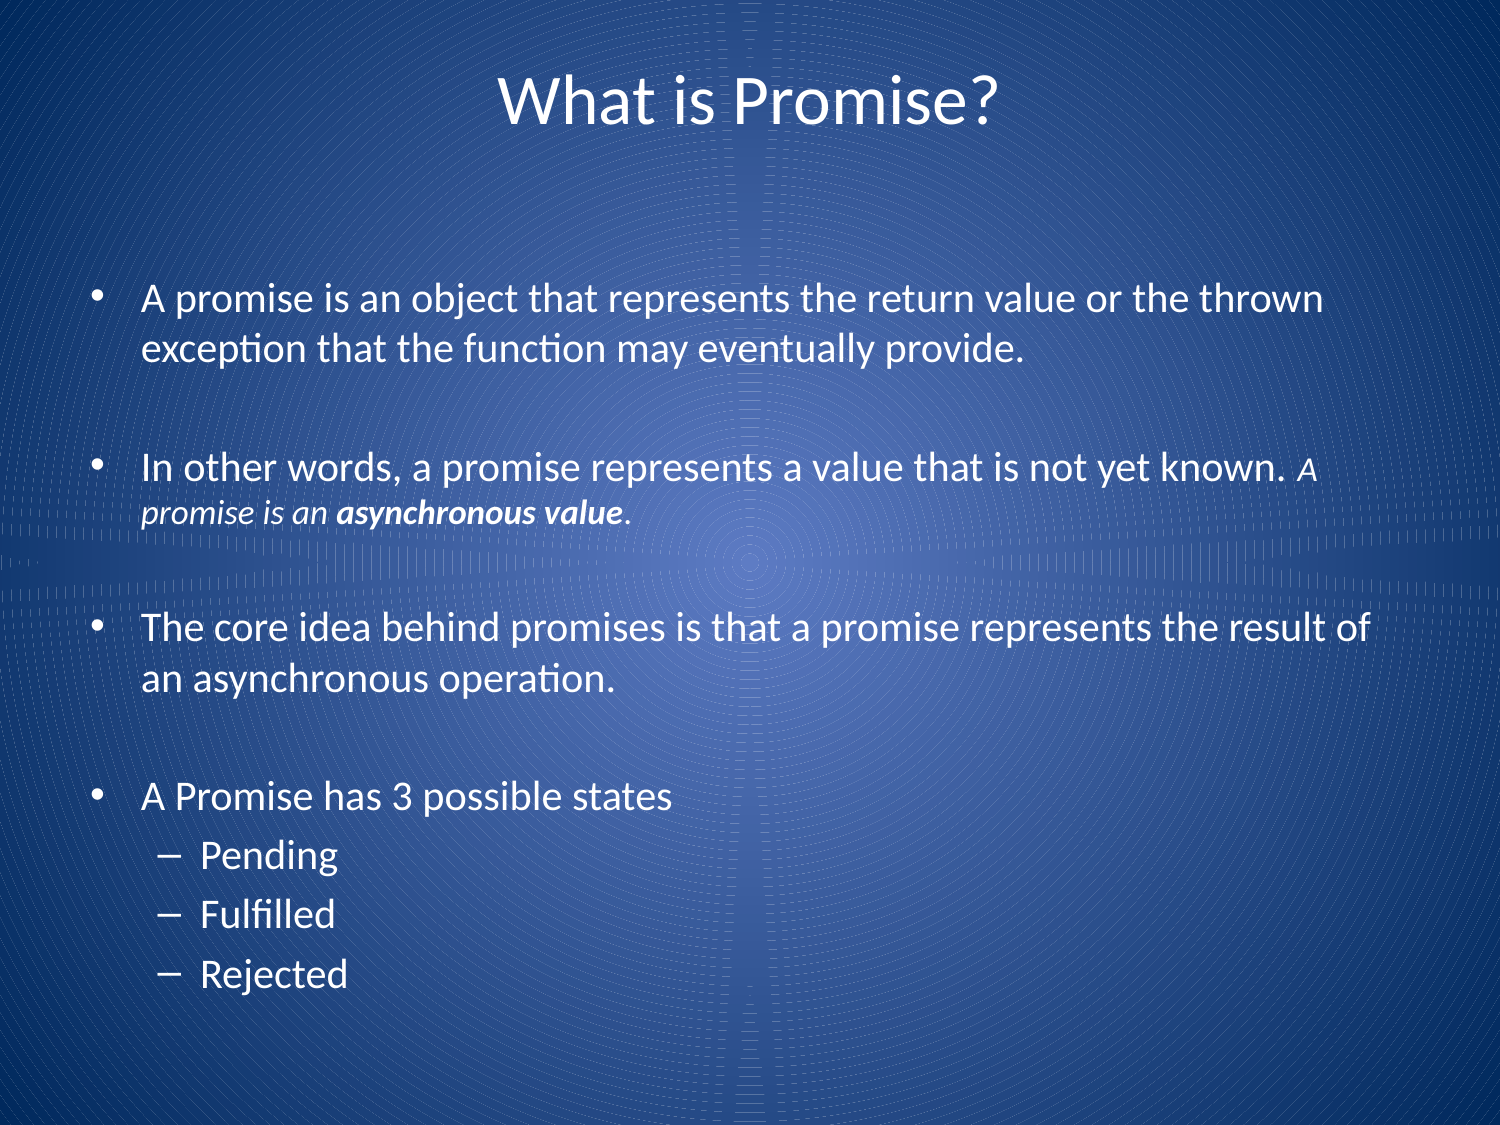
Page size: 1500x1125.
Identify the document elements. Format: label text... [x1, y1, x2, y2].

title What is Promise? [75, 45, 1425, 233]
list A promise is an object that represents the return value or the thrown exception that the function may eventually provide. In other words, a promise represents a value that is not yet known. A promise is an asynchronous value. The core idea behind promises is that a promise represents the result of an asynchronous operation. A Promise has 3 possible states Pending Fulfilled Rejected [75, 262, 1425, 1005]
